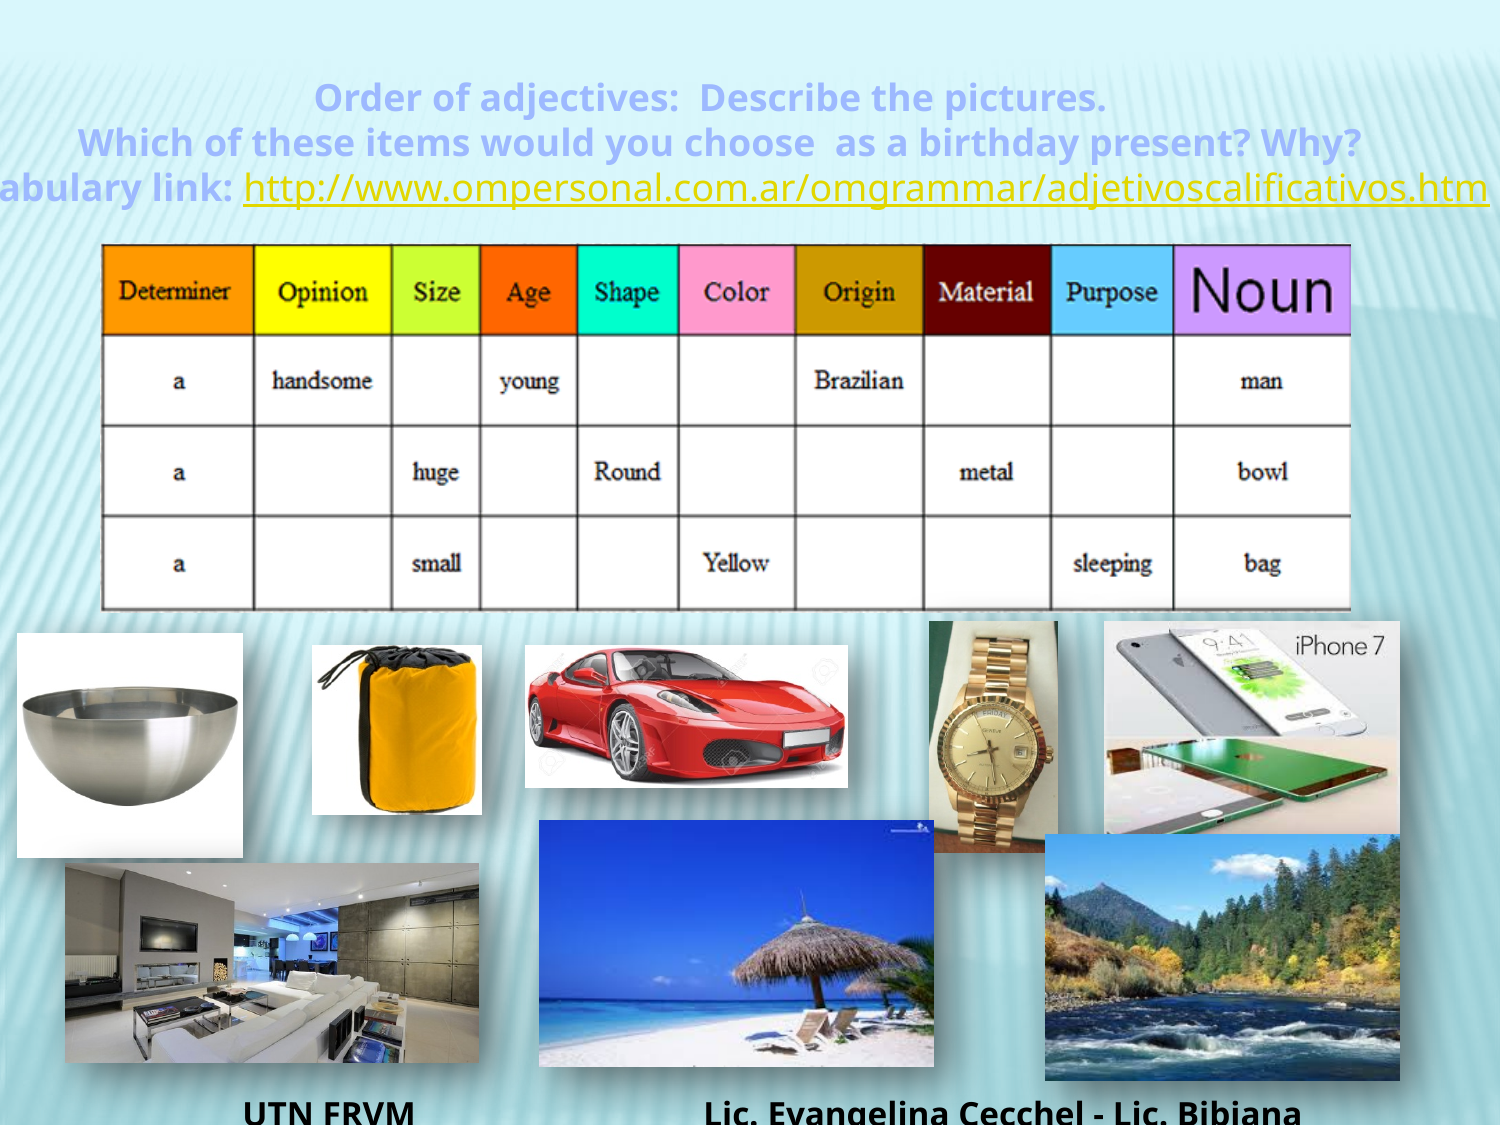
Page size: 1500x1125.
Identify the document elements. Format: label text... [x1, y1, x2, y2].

picture [65, 863, 479, 1064]
picture [539, 621, 1400, 1081]
picture [525, 644, 848, 789]
picture [17, 633, 243, 858]
picture [100, 243, 1351, 613]
text_box Order of adjectives: Describe the pictures. Which of these items would you choose as a birthday present? Why? Vocabulary link: http://www.ompersonal.com.ar/omgrammar/adjetivoscalificativos.htm [0, 66, 1500, 268]
picture [312, 644, 483, 815]
text_box UTN FRVM Lic. Evangelina Cecchel - Lic. Bibiana Fernandez [218, 1085, 1329, 1125]
